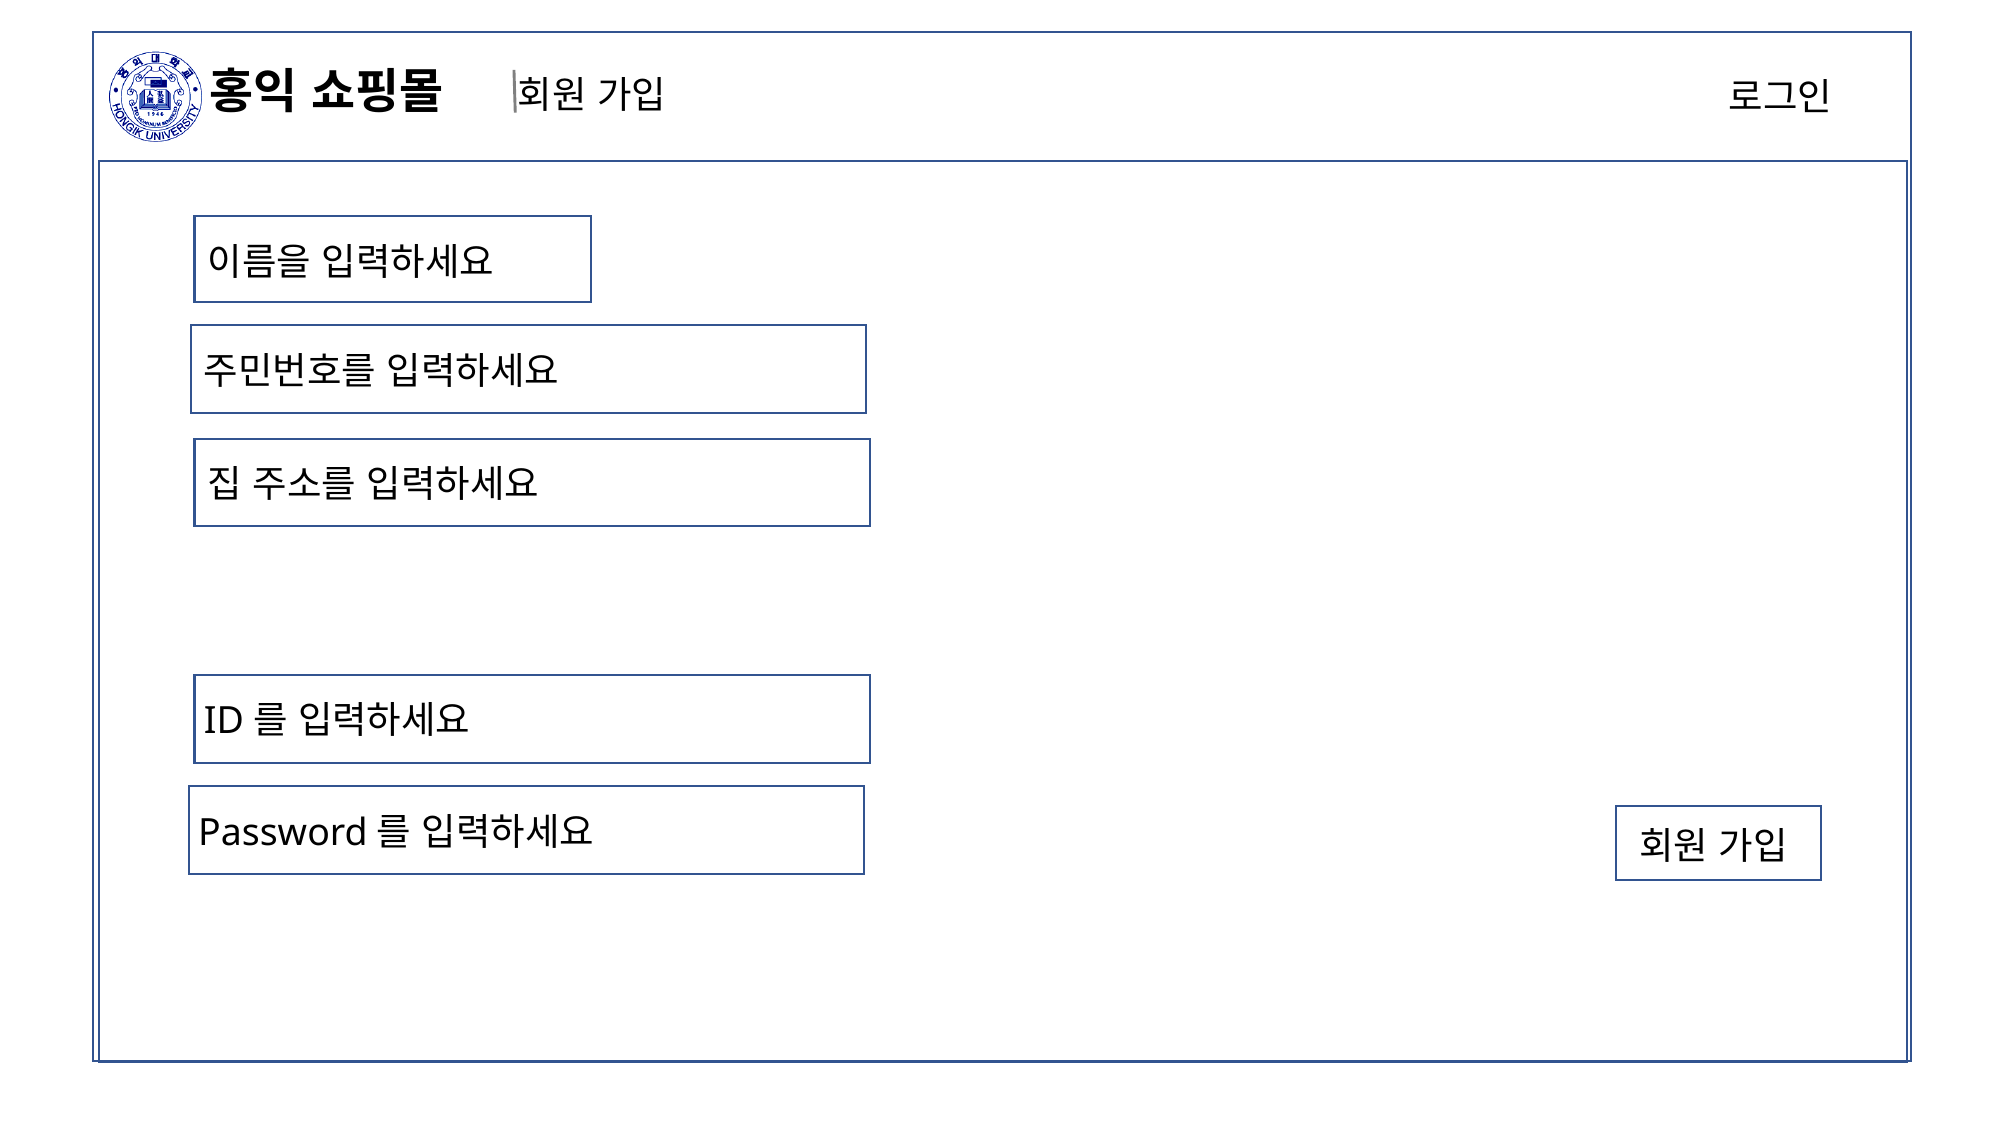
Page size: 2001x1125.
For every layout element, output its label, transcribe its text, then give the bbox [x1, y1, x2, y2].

text_box 집 주소를 입력하세요 [192, 452, 993, 513]
text_box 회원 가입 [1624, 814, 1824, 875]
text_box [193, 513, 871, 527]
text_box [193, 674, 871, 688]
text_box [193, 749, 871, 764]
picture [109, 51, 202, 142]
text_box 이름을 입력하세요 [192, 230, 663, 290]
text_box [92, 31, 1912, 1062]
text_box [193, 438, 871, 452]
text_box [1615, 805, 1822, 881]
text_box 주민번호를 입력하세요 [188, 339, 989, 400]
text_box [193, 290, 592, 303]
text_box 로그인 [1713, 65, 1907, 126]
text_box [188, 785, 865, 800]
text_box [190, 400, 867, 414]
text_box ID를 입력하세요 [188, 688, 989, 749]
text_box [190, 324, 867, 339]
text_box Password를 입력하세요 [183, 800, 983, 861]
text_box [193, 215, 592, 230]
text_box [98, 160, 1908, 1063]
text_box [188, 861, 865, 875]
